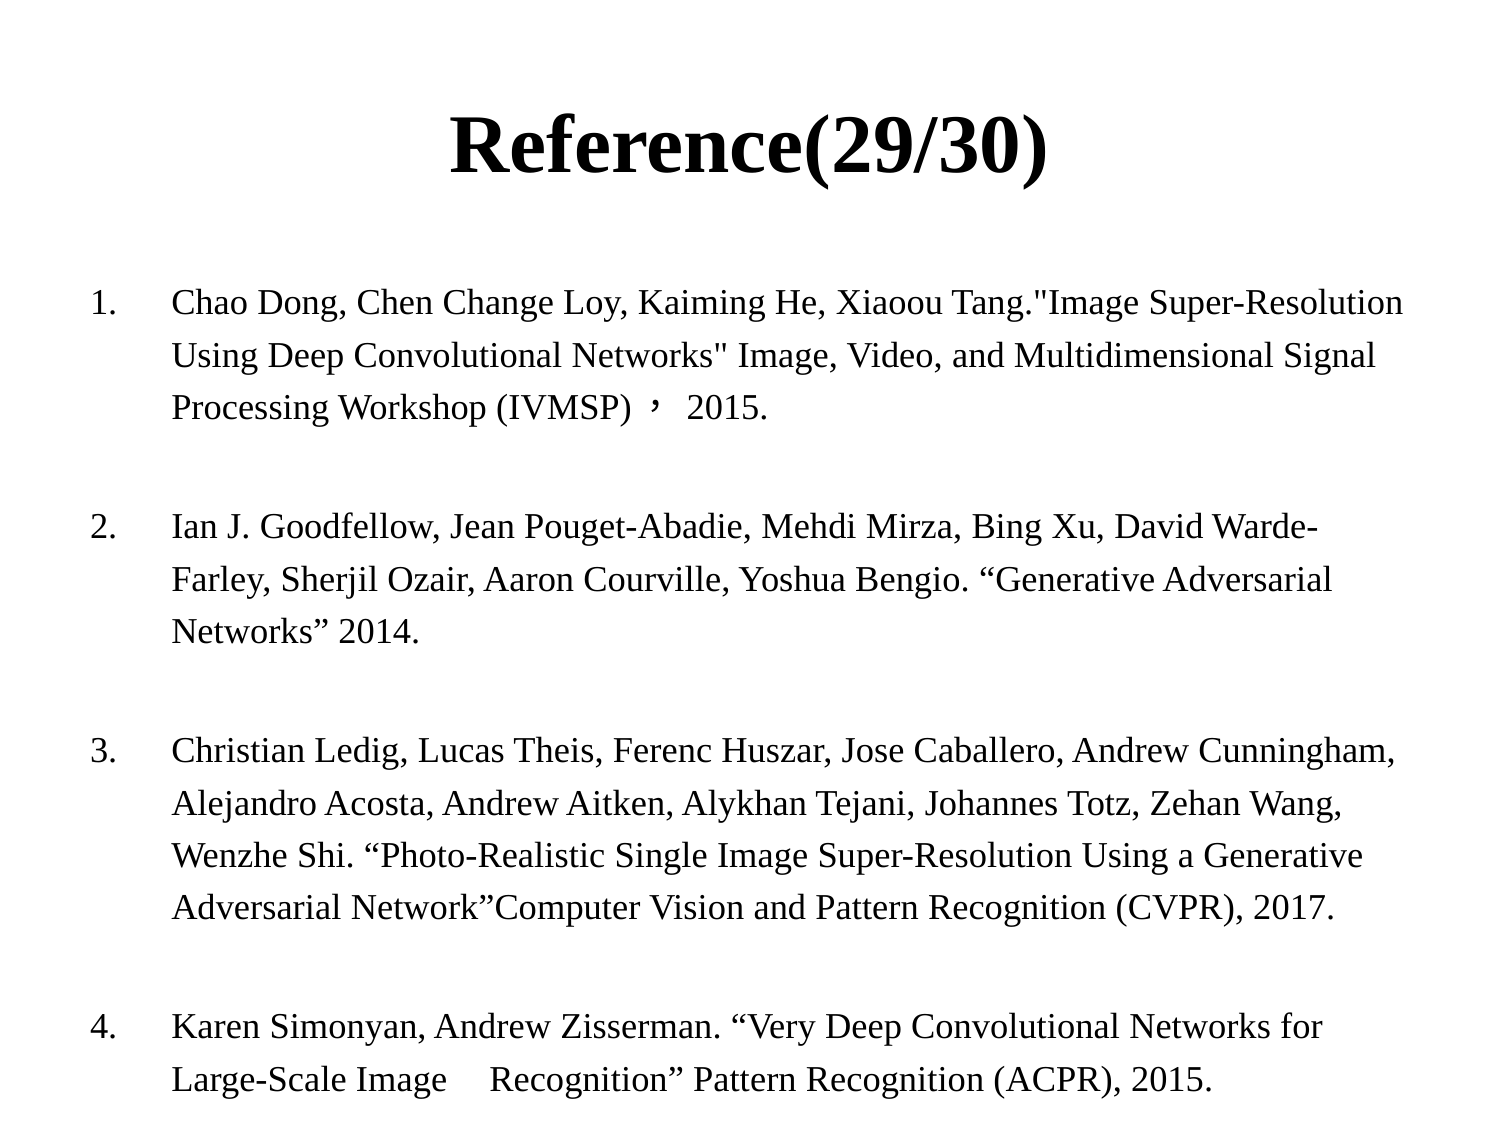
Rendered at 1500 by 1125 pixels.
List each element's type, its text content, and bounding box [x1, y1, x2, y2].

list Chao Dong, Chen Change Loy, Kaiming He, Xiaoou Tang."Image Super-Resolution Using Deep Convolutional Networks" Image, Video, and Multidimensional Signal Processing Workshop (IVMSP)， 2015. Ian J. Goodfellow, Jean Pouget-Abadie, Mehdi Mirza, Bing Xu, David Warde-Farley, Sherjil Ozair, Aaron Courville, Yoshua Bengio. “Generative Adversarial Networks” 2014. Christian Ledig, Lucas Theis, Ferenc Huszar, Jose Caballero, Andrew Cunningham, Alejandro Acosta, Andrew Aitken, Alykhan Tejani, Johannes Totz, Zehan Wang, Wenzhe Shi. “Photo-Realistic Single Image Super-Resolution Using a Generative Adversarial Network”Computer Vision and Pattern Recognition (CVPR), 2017. Karen Simonyan, Andrew Zisserman. “Very Deep Convolutional Networks for Large-Scale Image Recognition” Pattern Recognition (ACPR), 2015. [75, 262, 1425, 1125]
title Reference(29/30) [75, 45, 1425, 233]
